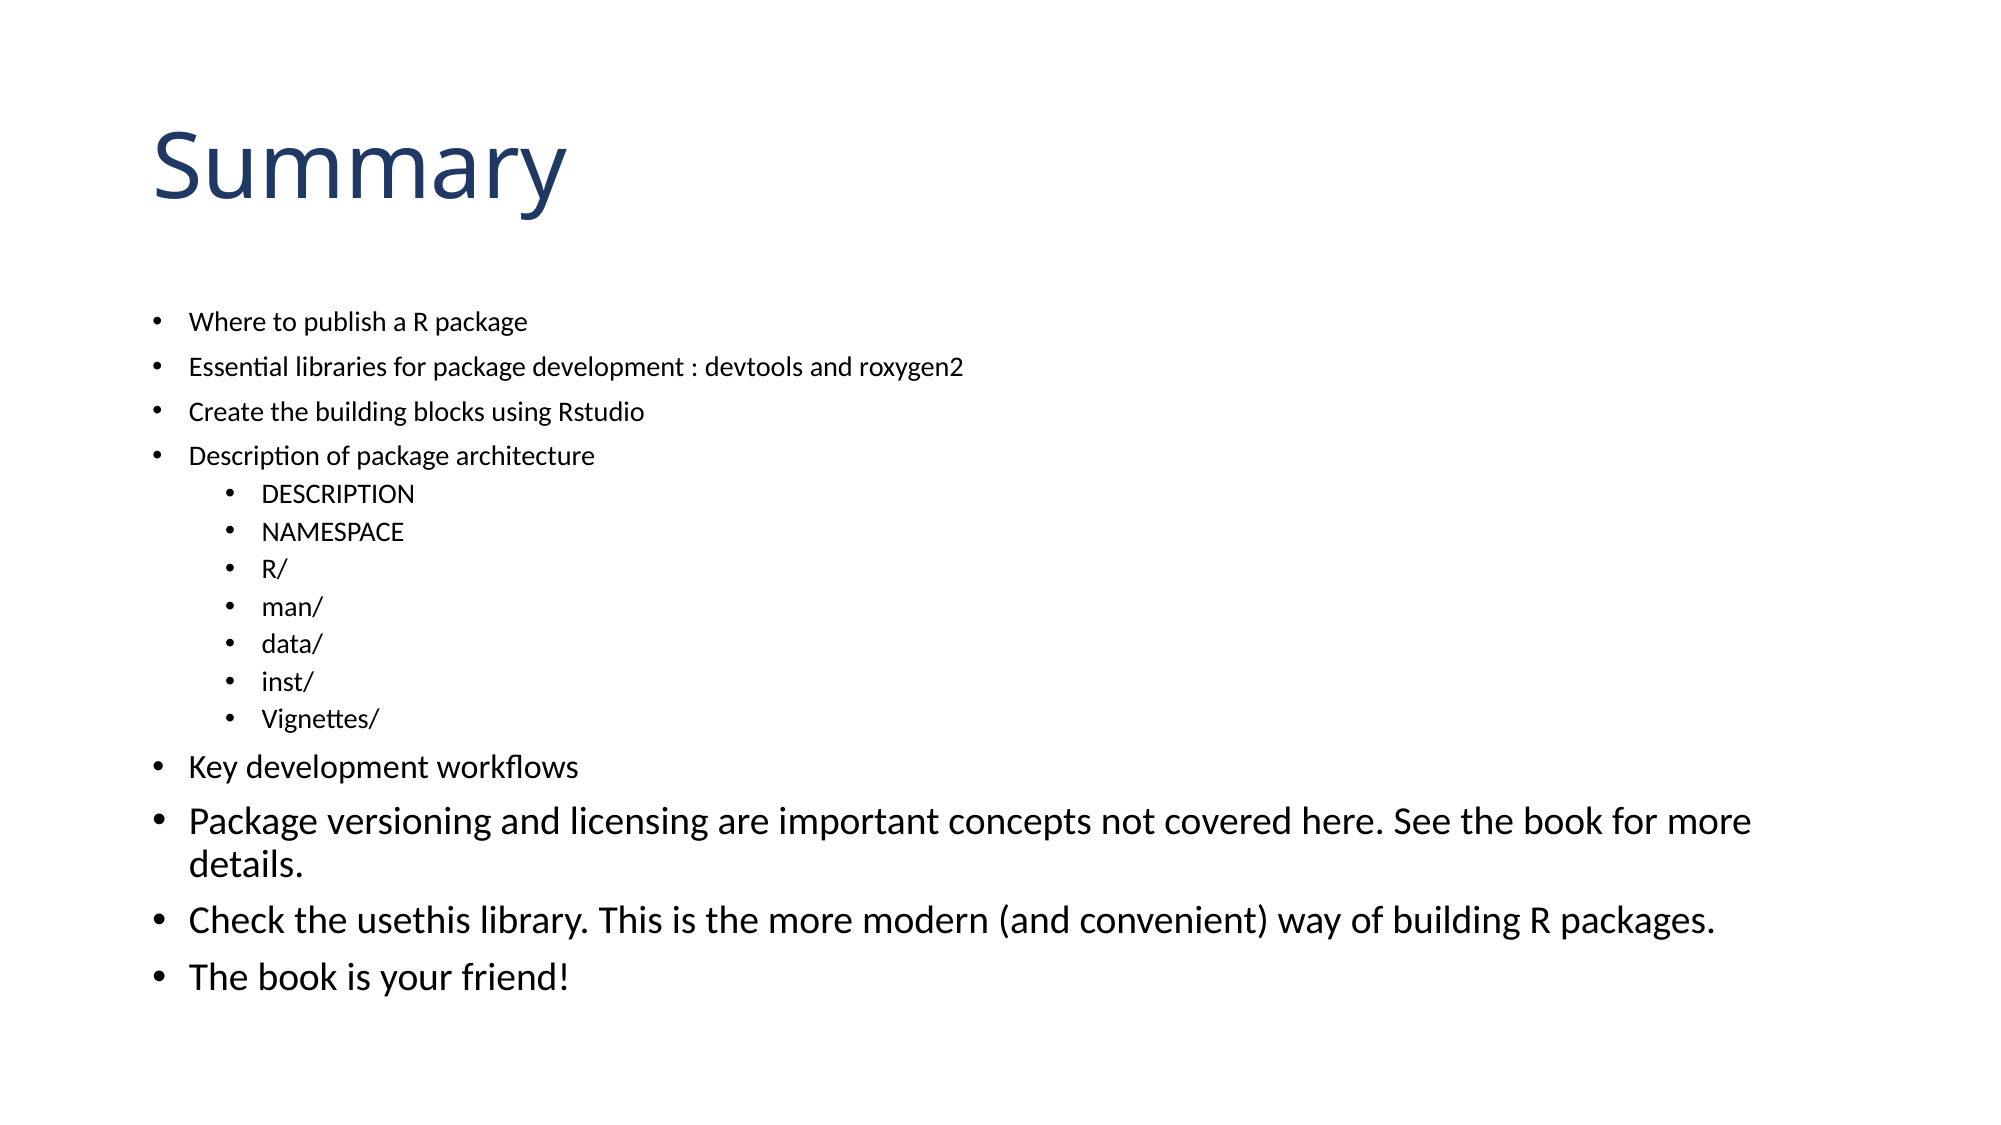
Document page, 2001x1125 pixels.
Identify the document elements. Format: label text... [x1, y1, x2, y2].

title Summary [137, 59, 1863, 278]
list Where to publish a R package Essential libraries for package development : devtools and roxygen2 Create the building blocks using Rstudio Description of package architecture DESCRIPTION NAMESPACE R/ man/ data/ inst/ Vignettes/ Key development workflows Package versioning and licensing are important concepts not covered here. See the book for more details. Check the usethis library. This is the more modern (and convenient) way of building R packages. The book is your friend! [137, 299, 1863, 1014]
